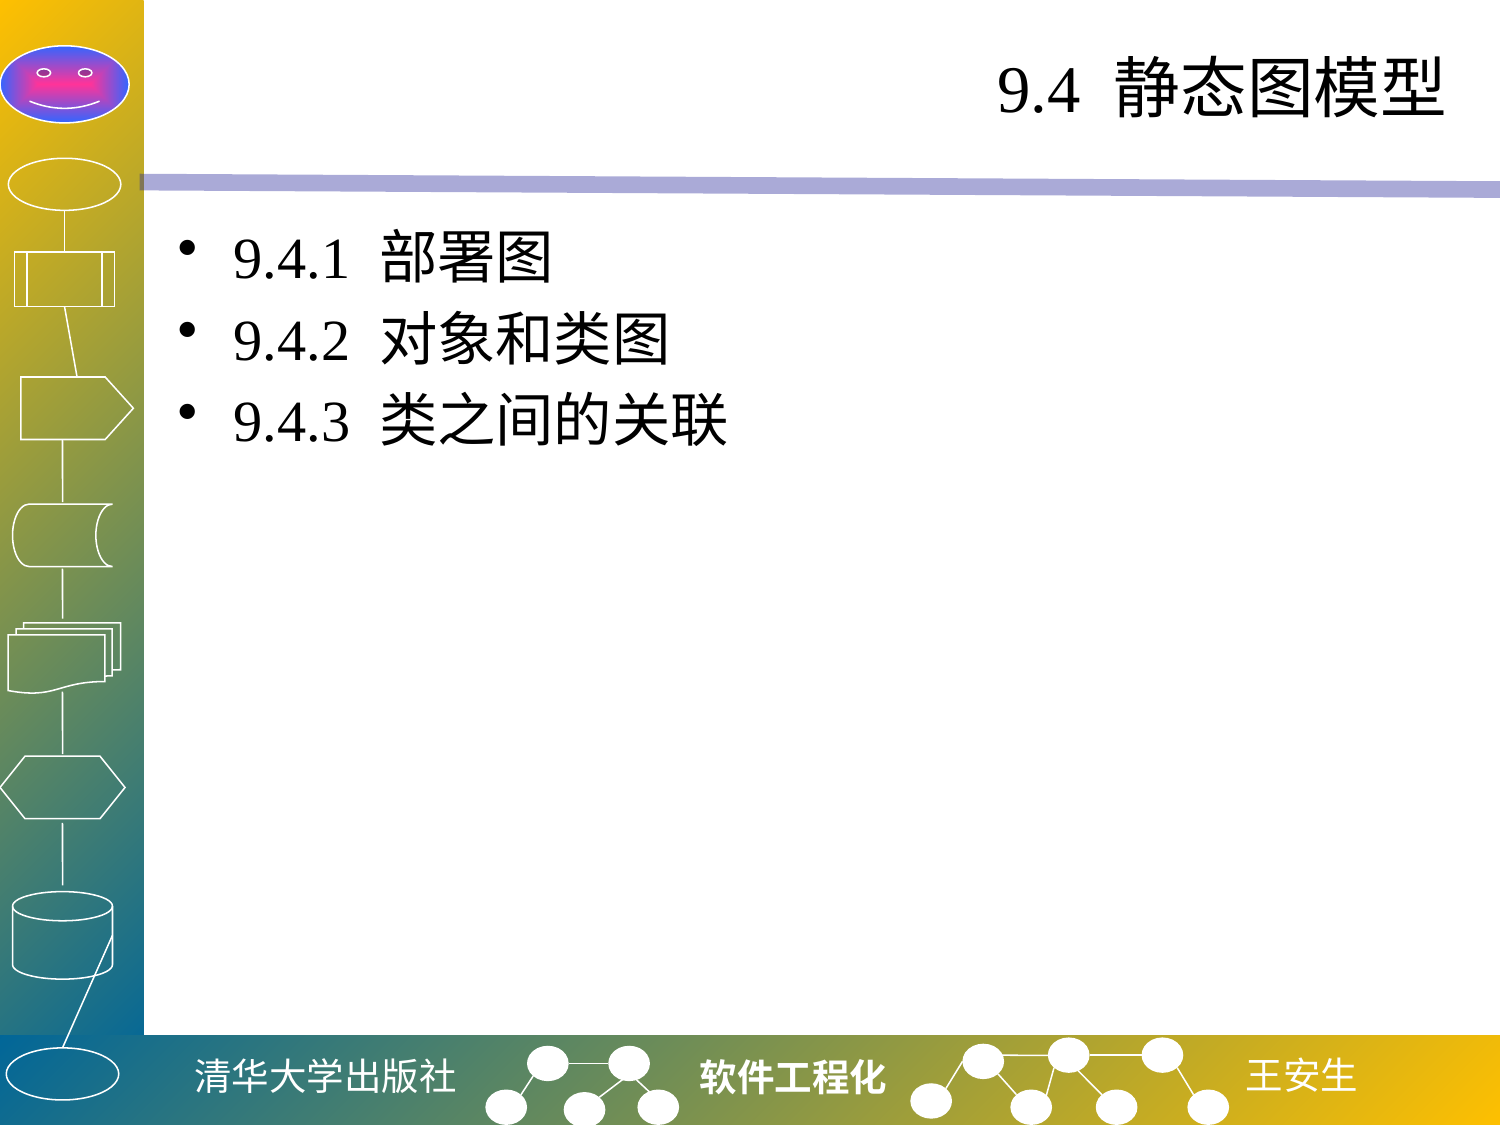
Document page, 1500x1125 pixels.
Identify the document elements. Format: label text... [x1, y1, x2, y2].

title 9.4 静态图模型 [187, 24, 1463, 147]
list 9.4.1 部署图 9.4.2 对象和类图 9.4.3 类之间的关联 [162, 212, 1476, 1017]
